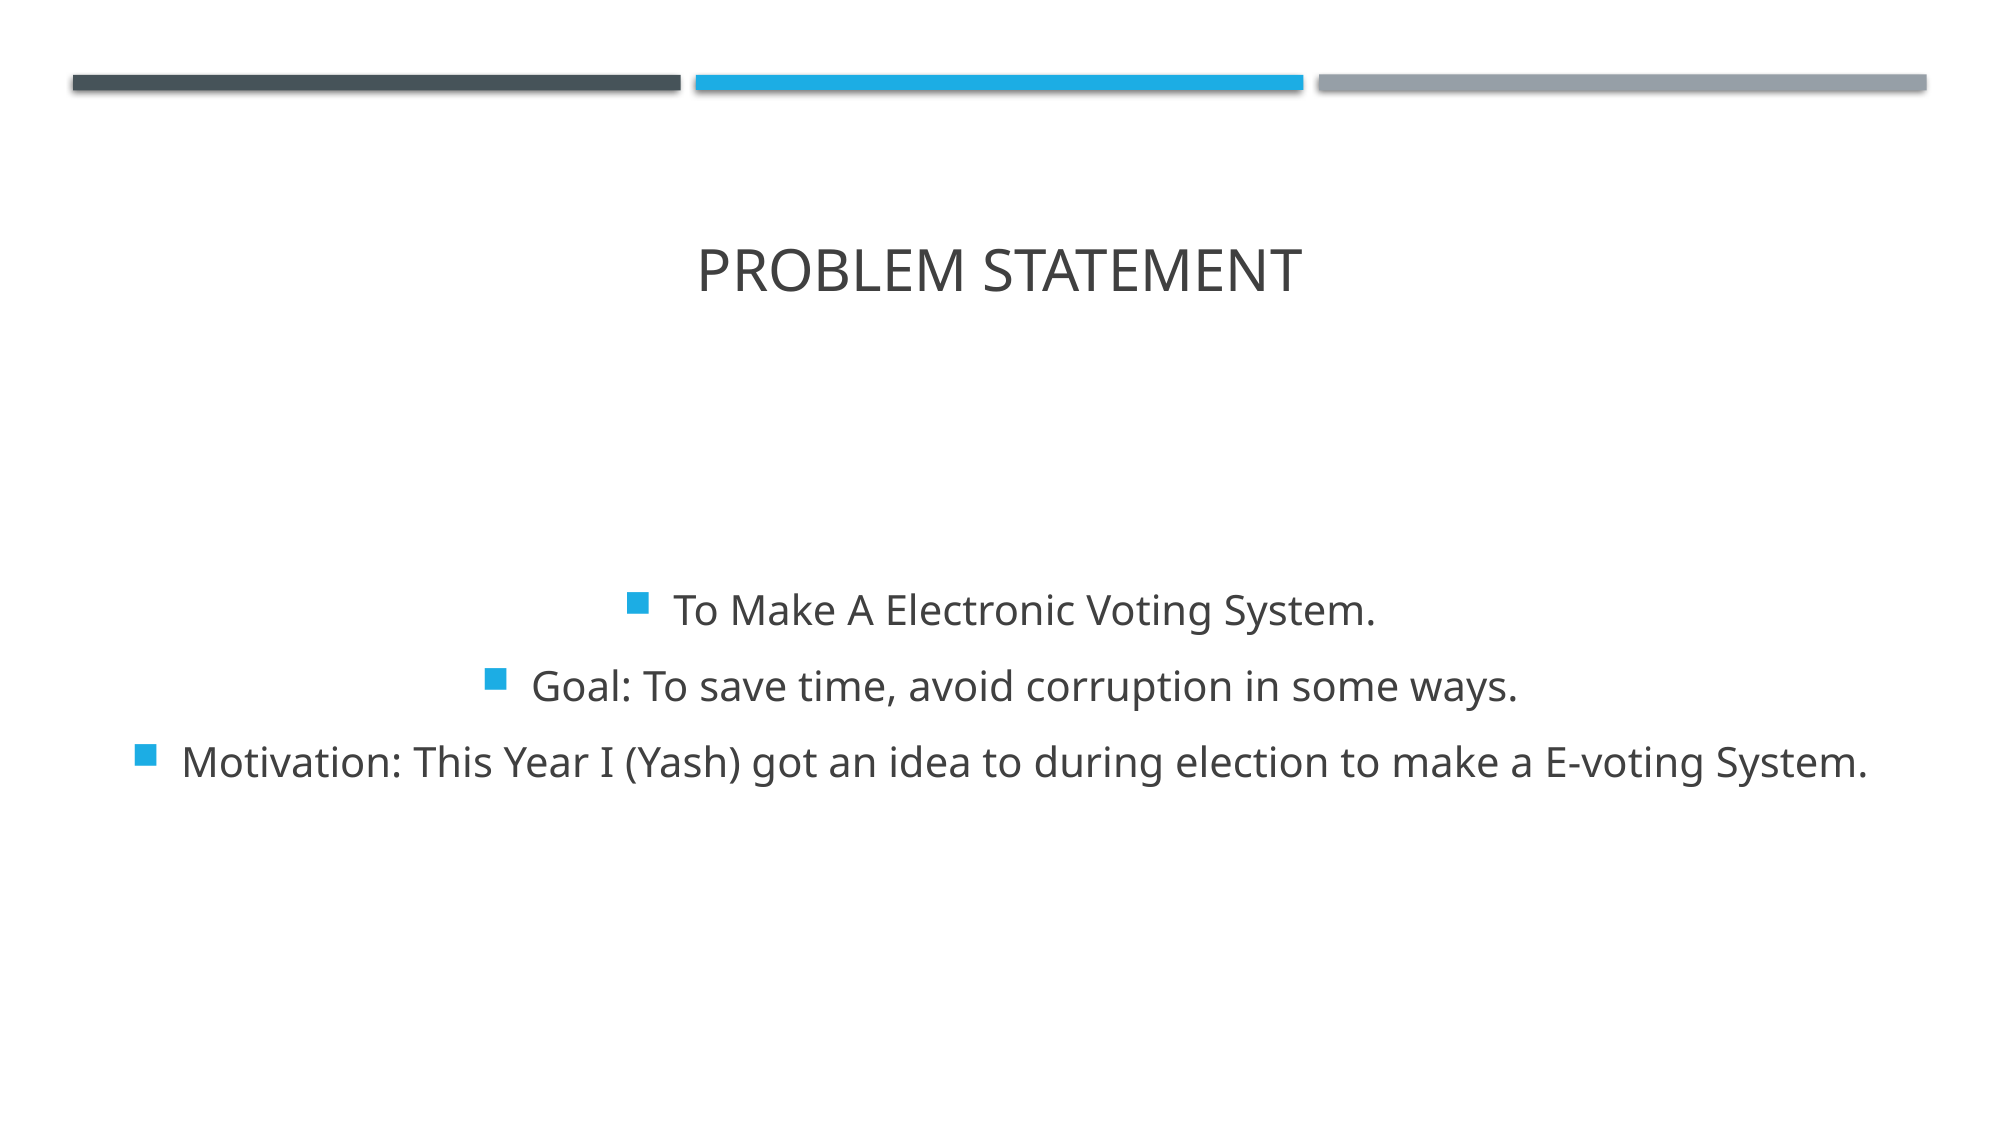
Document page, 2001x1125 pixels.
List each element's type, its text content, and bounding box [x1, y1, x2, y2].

list To Make A Electronic Voting System. Goal: To save time, avoid corruption in some ways. Motivation: This Year I (Yash) got an idea to during election to make a E-voting System. [95, 383, 1905, 981]
title Problem statement [95, 115, 1905, 311]
